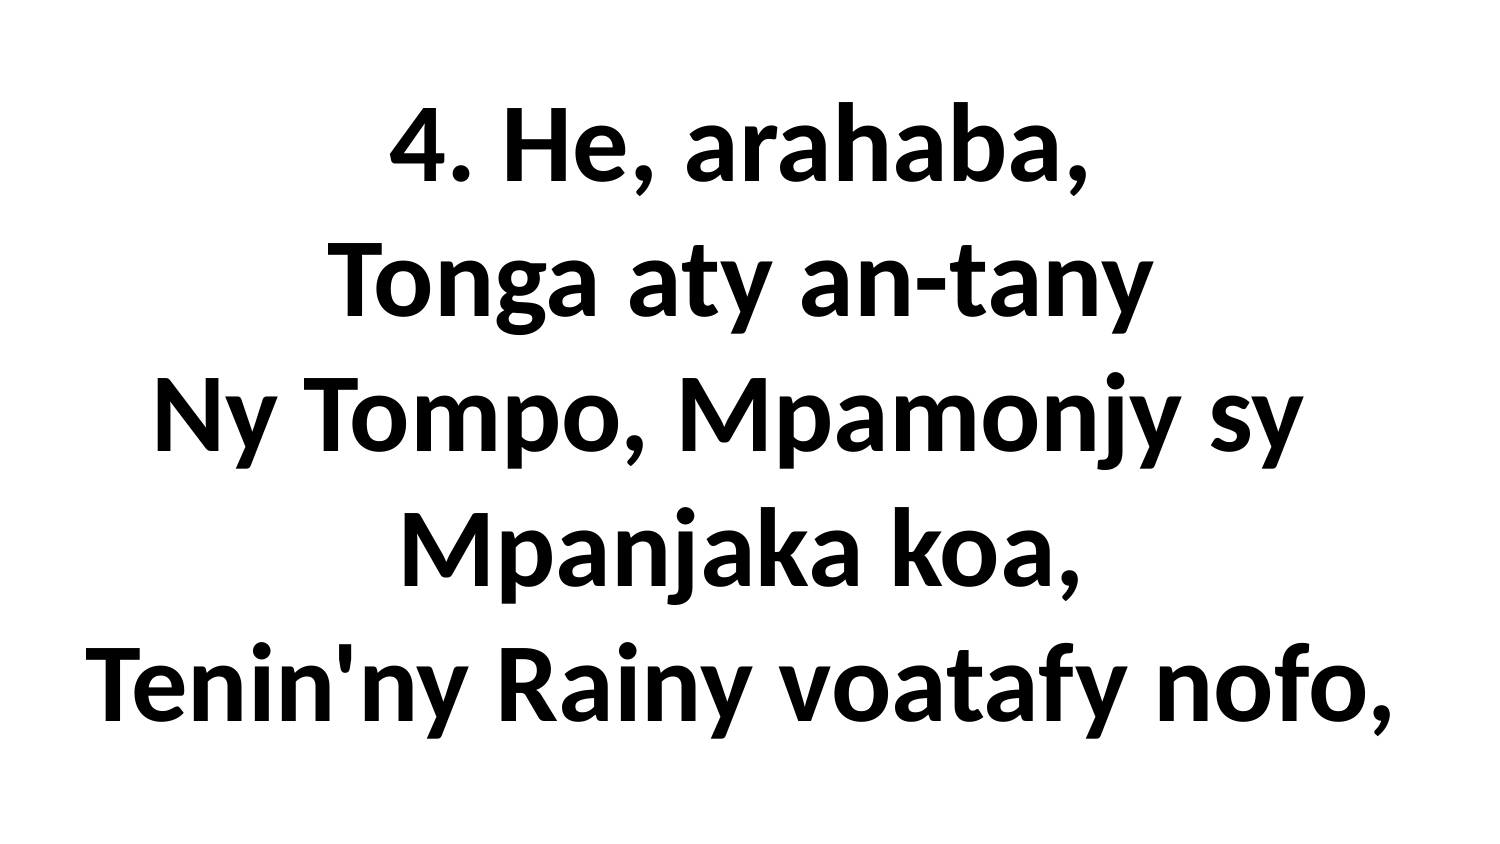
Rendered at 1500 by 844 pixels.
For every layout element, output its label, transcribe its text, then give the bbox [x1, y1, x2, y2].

text_box 4. He, arahaba, Tonga aty an-tany Ny Tompo, Mpamonjy sy Mpanjaka koa, Tenin'ny Rainy voatafy nofo, [0, 61, 1483, 752]
